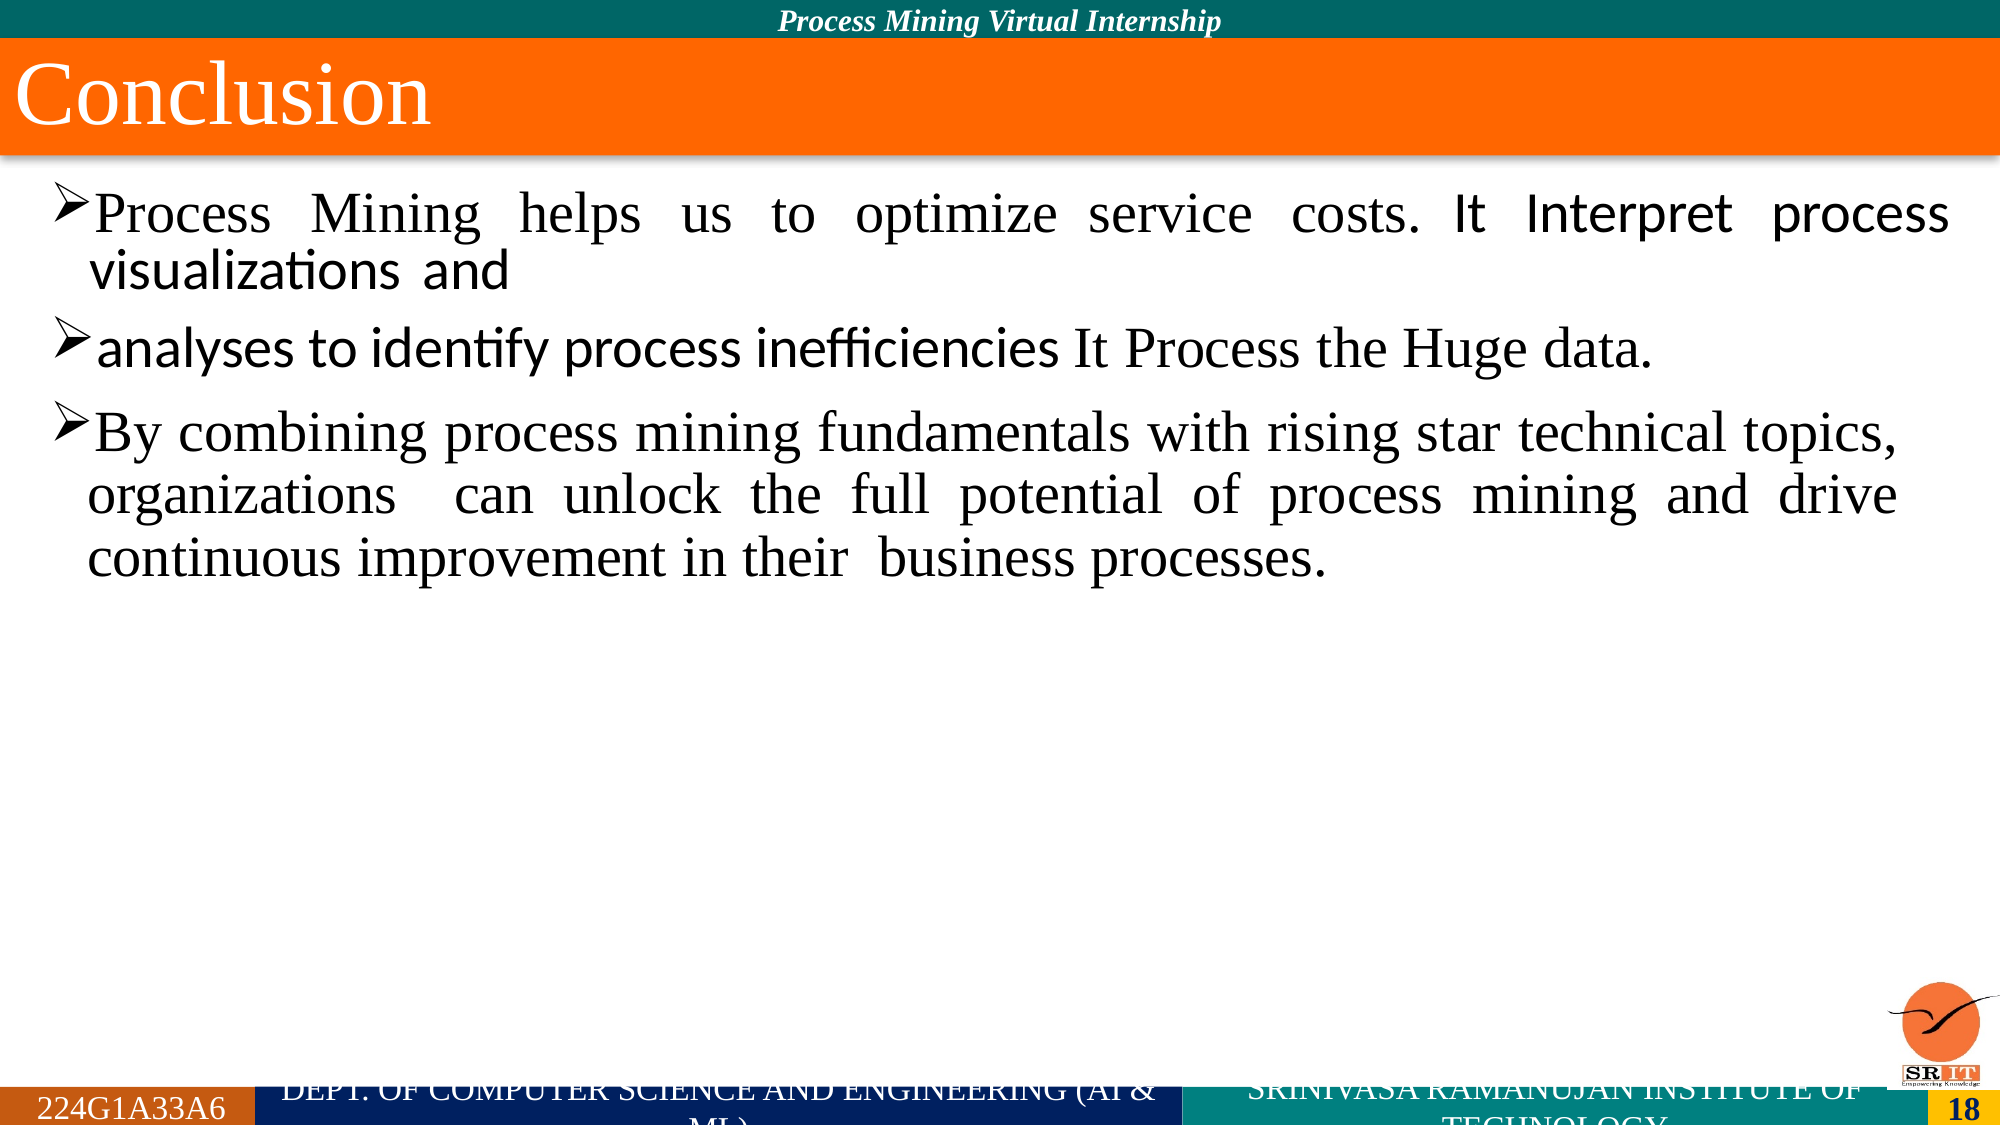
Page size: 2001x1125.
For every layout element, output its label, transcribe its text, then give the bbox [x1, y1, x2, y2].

title Conclusion [0, 38, 2000, 156]
list Process Mining helps us to optimize service costs. It Interpret process visualizations and analyses to identify process inefficiencies It Process the Huge data. By combining process mining fundamentals with rising star technical topics, organizations can unlock the full potential of process mining and drive continuous improvement in their business processes. [32, 179, 1965, 1065]
picture [1887, 977, 2000, 1090]
